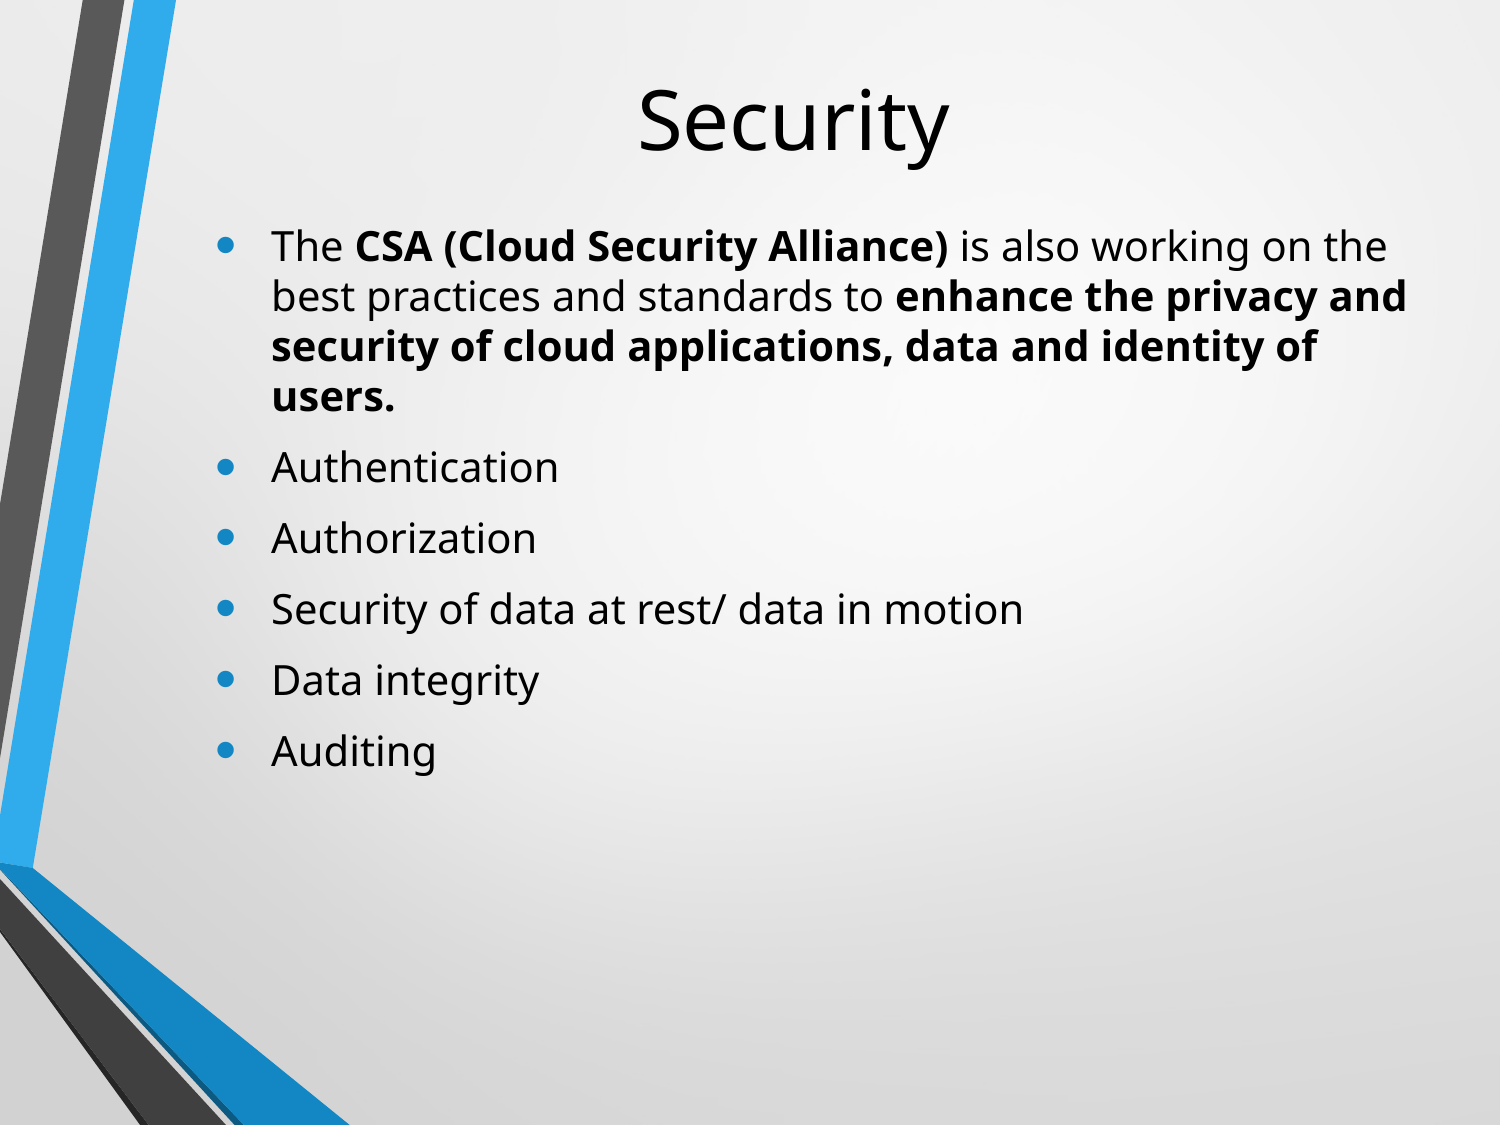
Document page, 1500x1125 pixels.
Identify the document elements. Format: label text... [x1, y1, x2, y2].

title Security [237, 24, 1350, 175]
list The CSA (Cloud Security Alliance) is also working on the best practices and standards to enhance the privacy and security of cloud applications, data and identity of users. Authentication Authorization Security of data at rest/ data in motion Data integrity Auditing [200, 212, 1463, 1050]
